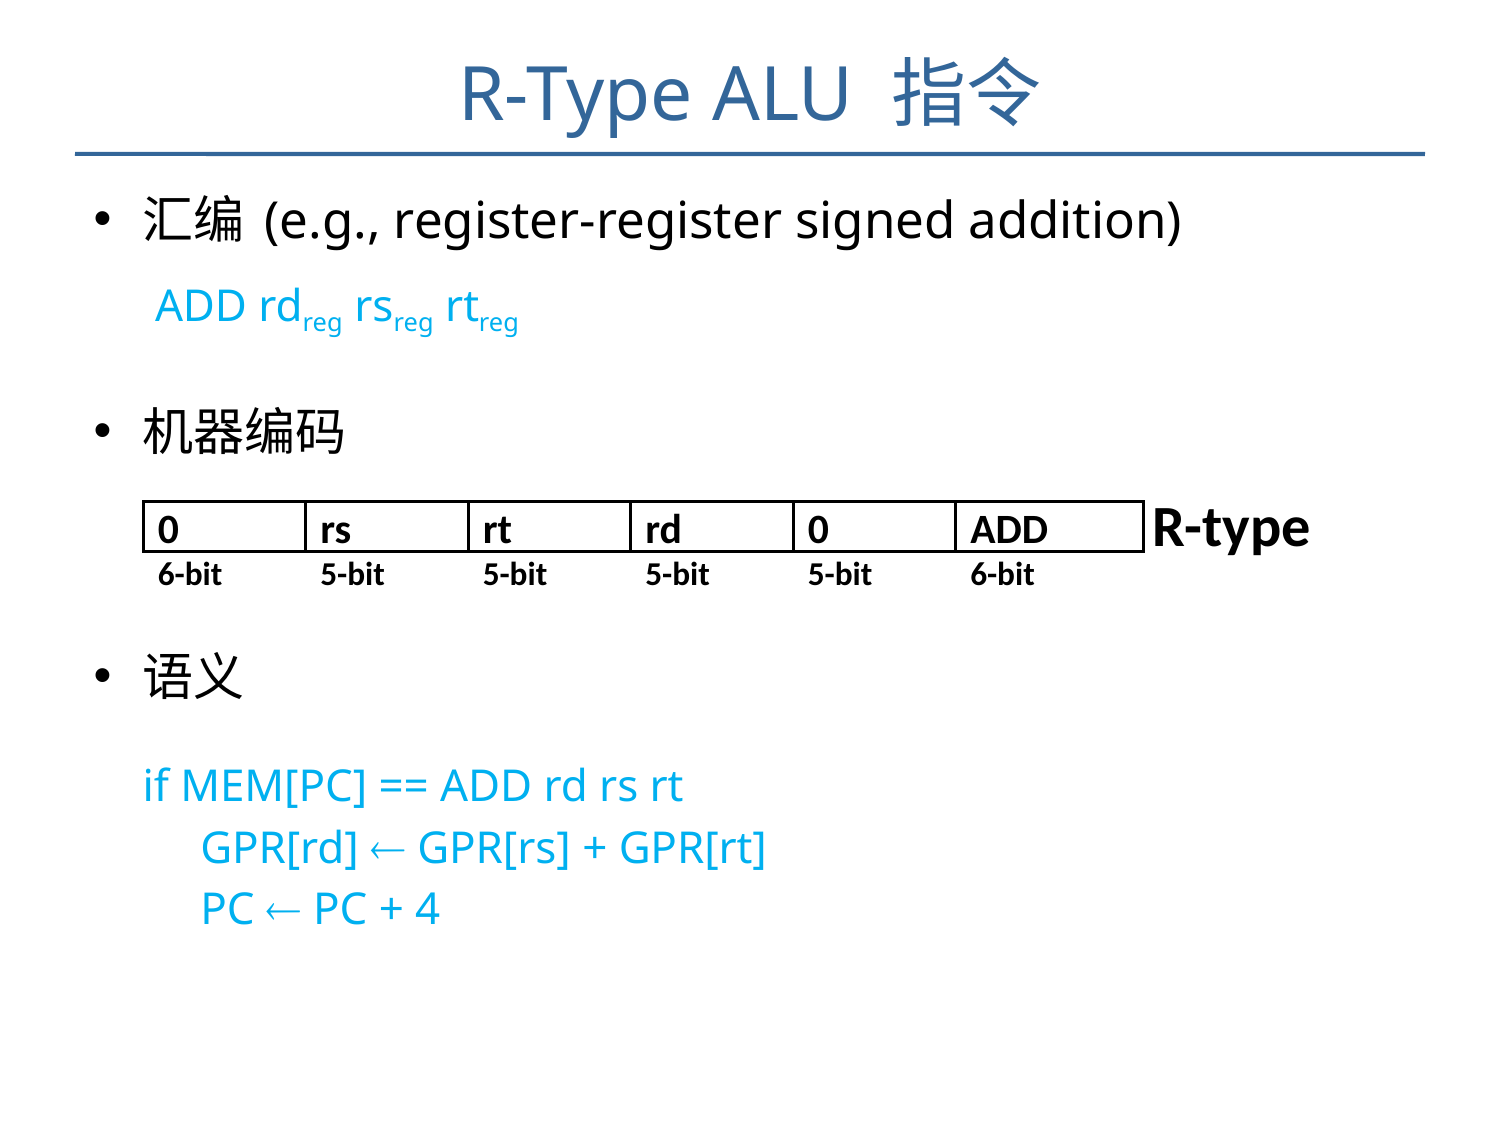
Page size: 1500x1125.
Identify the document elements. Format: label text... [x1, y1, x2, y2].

text_box rs 5-bit [305, 501, 468, 552]
text_box 0 5-bit [793, 501, 955, 552]
list 汇编 (e.g., register-register signed addition) ADD rdreg rsreg rtreg 机器编码 语义 if MEM[PC] == ADD rd rs rt GPR[rd]  GPR[rs] + GPR[rt] PC  PC + 4 [78, 179, 1425, 943]
text_box 0 6-bit [143, 501, 305, 552]
text_box rt 5-bit [468, 501, 630, 552]
text_box rd 5-bit [630, 501, 793, 552]
title R-Type ALU 指令 [0, 34, 1500, 147]
text_box ADD 6-bit [955, 501, 1144, 552]
text_box R-type [1137, 480, 1326, 566]
